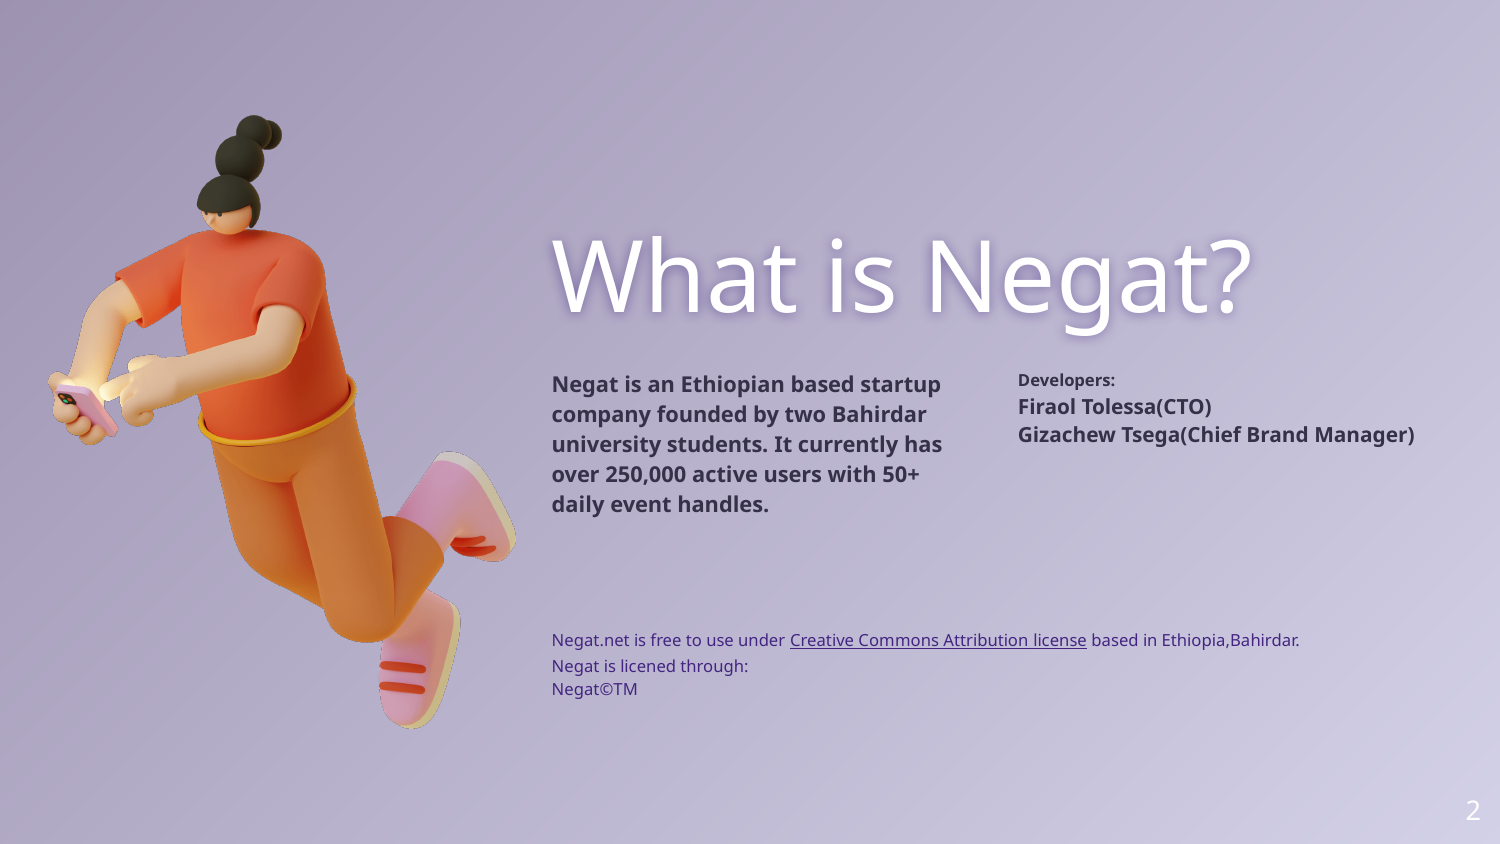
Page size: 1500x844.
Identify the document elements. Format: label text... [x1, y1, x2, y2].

title What is Negat? [551, 220, 1427, 335]
picture [48, 115, 516, 729]
list Negat.net is free to use under Creative Commons Attribution license based in Ethiopia,Bahirdar. Negat is licened through: Negat©TM [551, 626, 1427, 710]
list Developers: Firaol Tolessa(CTO) Gizachew Tsega(Chief Brand Manager) [1017, 366, 1427, 626]
list Negat is an Ethiopian based startup company founded by two Bahirdar university students. It currently has over 250,000 active users with 50+ daily event handles. [551, 366, 961, 626]
slide_number 2 [1391, 779, 1482, 844]
